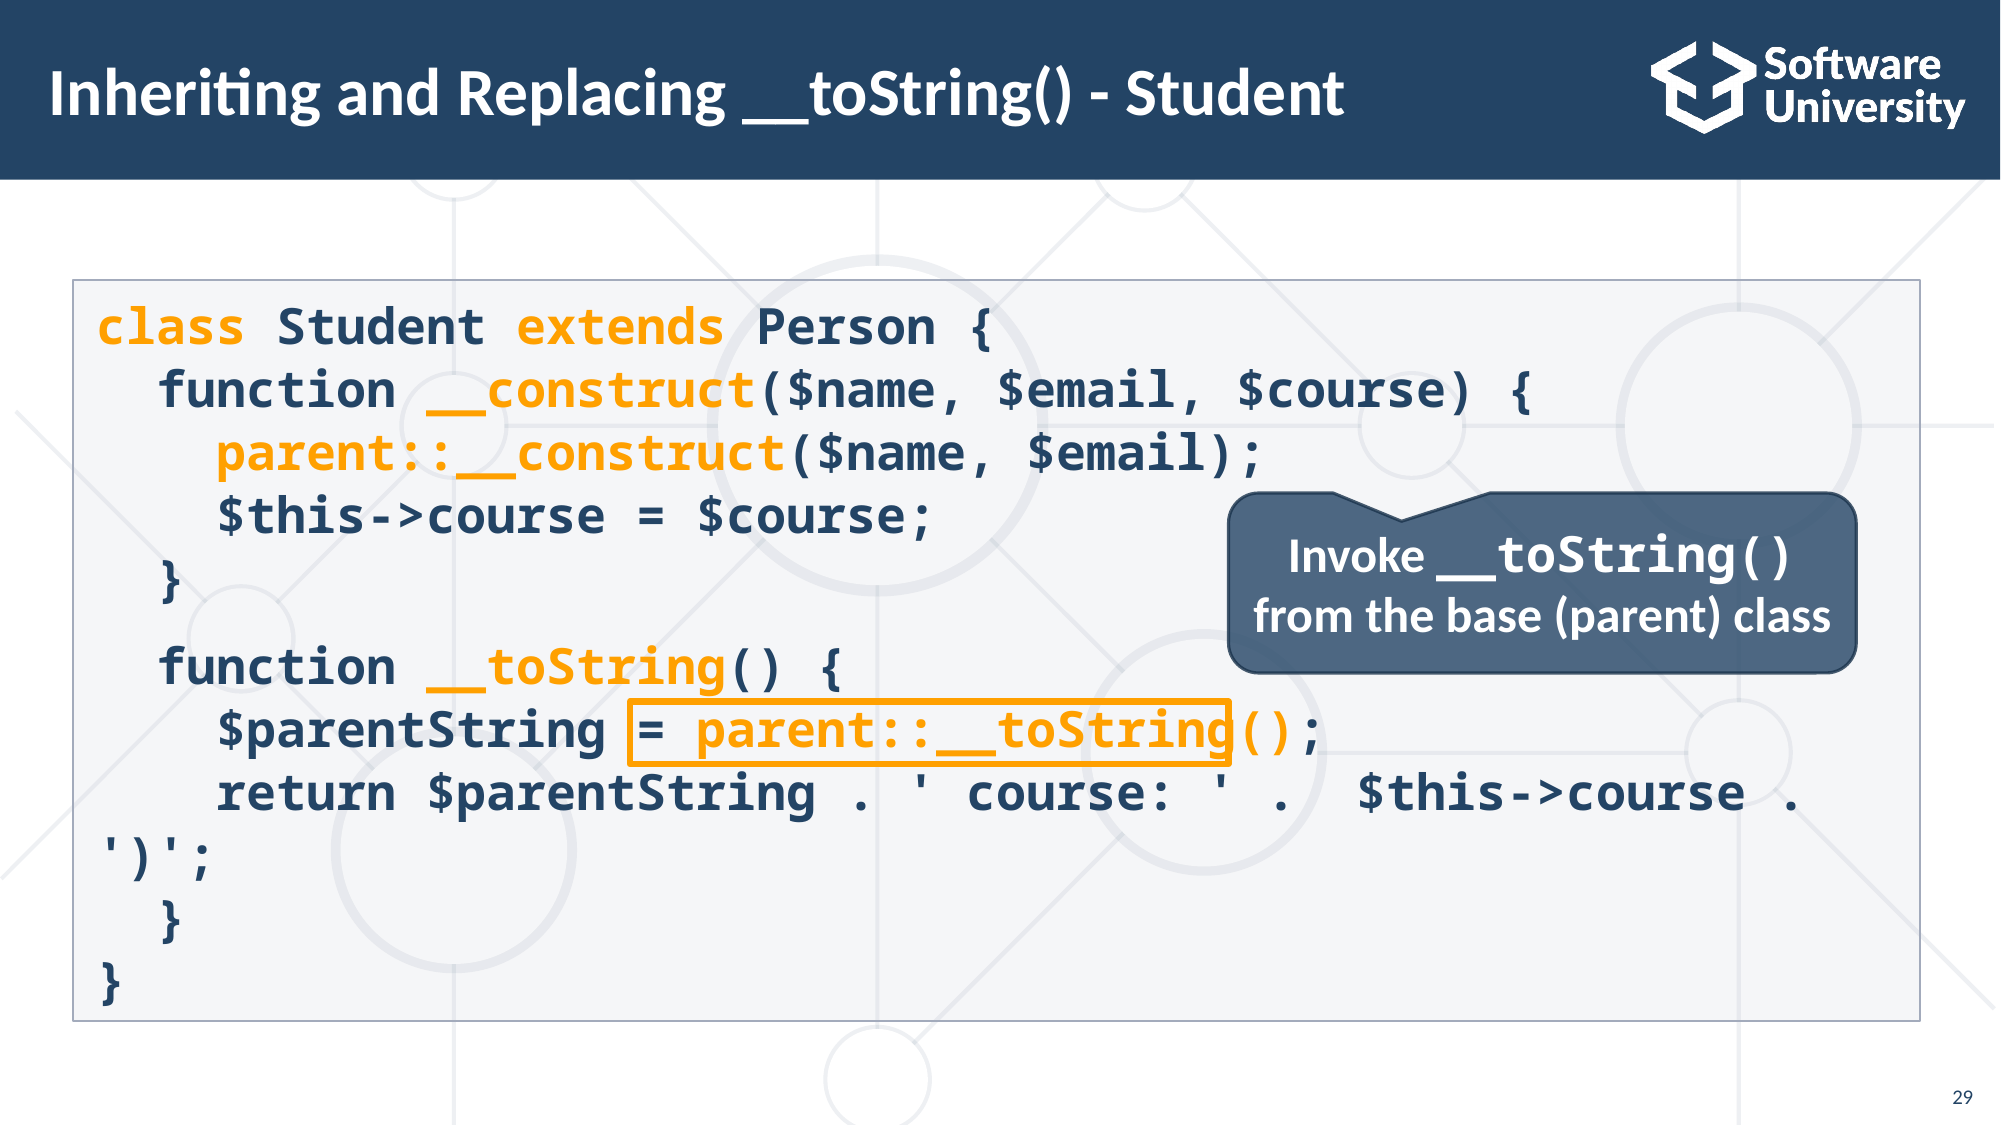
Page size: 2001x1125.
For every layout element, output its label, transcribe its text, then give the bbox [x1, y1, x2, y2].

picture [1651, 41, 1966, 134]
slide_number 29 [1927, 1067, 1989, 1117]
text_box class Student extends Person { function __construct($name, $email, $course) { parent::__construct($name, $email); $this->course = $course; } function __toString() { $parentString = parent::__toString(); return $parentString . ' course: ' . $this->course . ')'; } } [72, 279, 1920, 1021]
title Inheriting and Replacing __toString() - Student [31, 16, 1625, 162]
text_box Invoke __toString() from the base (parent) class [1228, 492, 1857, 673]
text_box [628, 699, 1231, 766]
